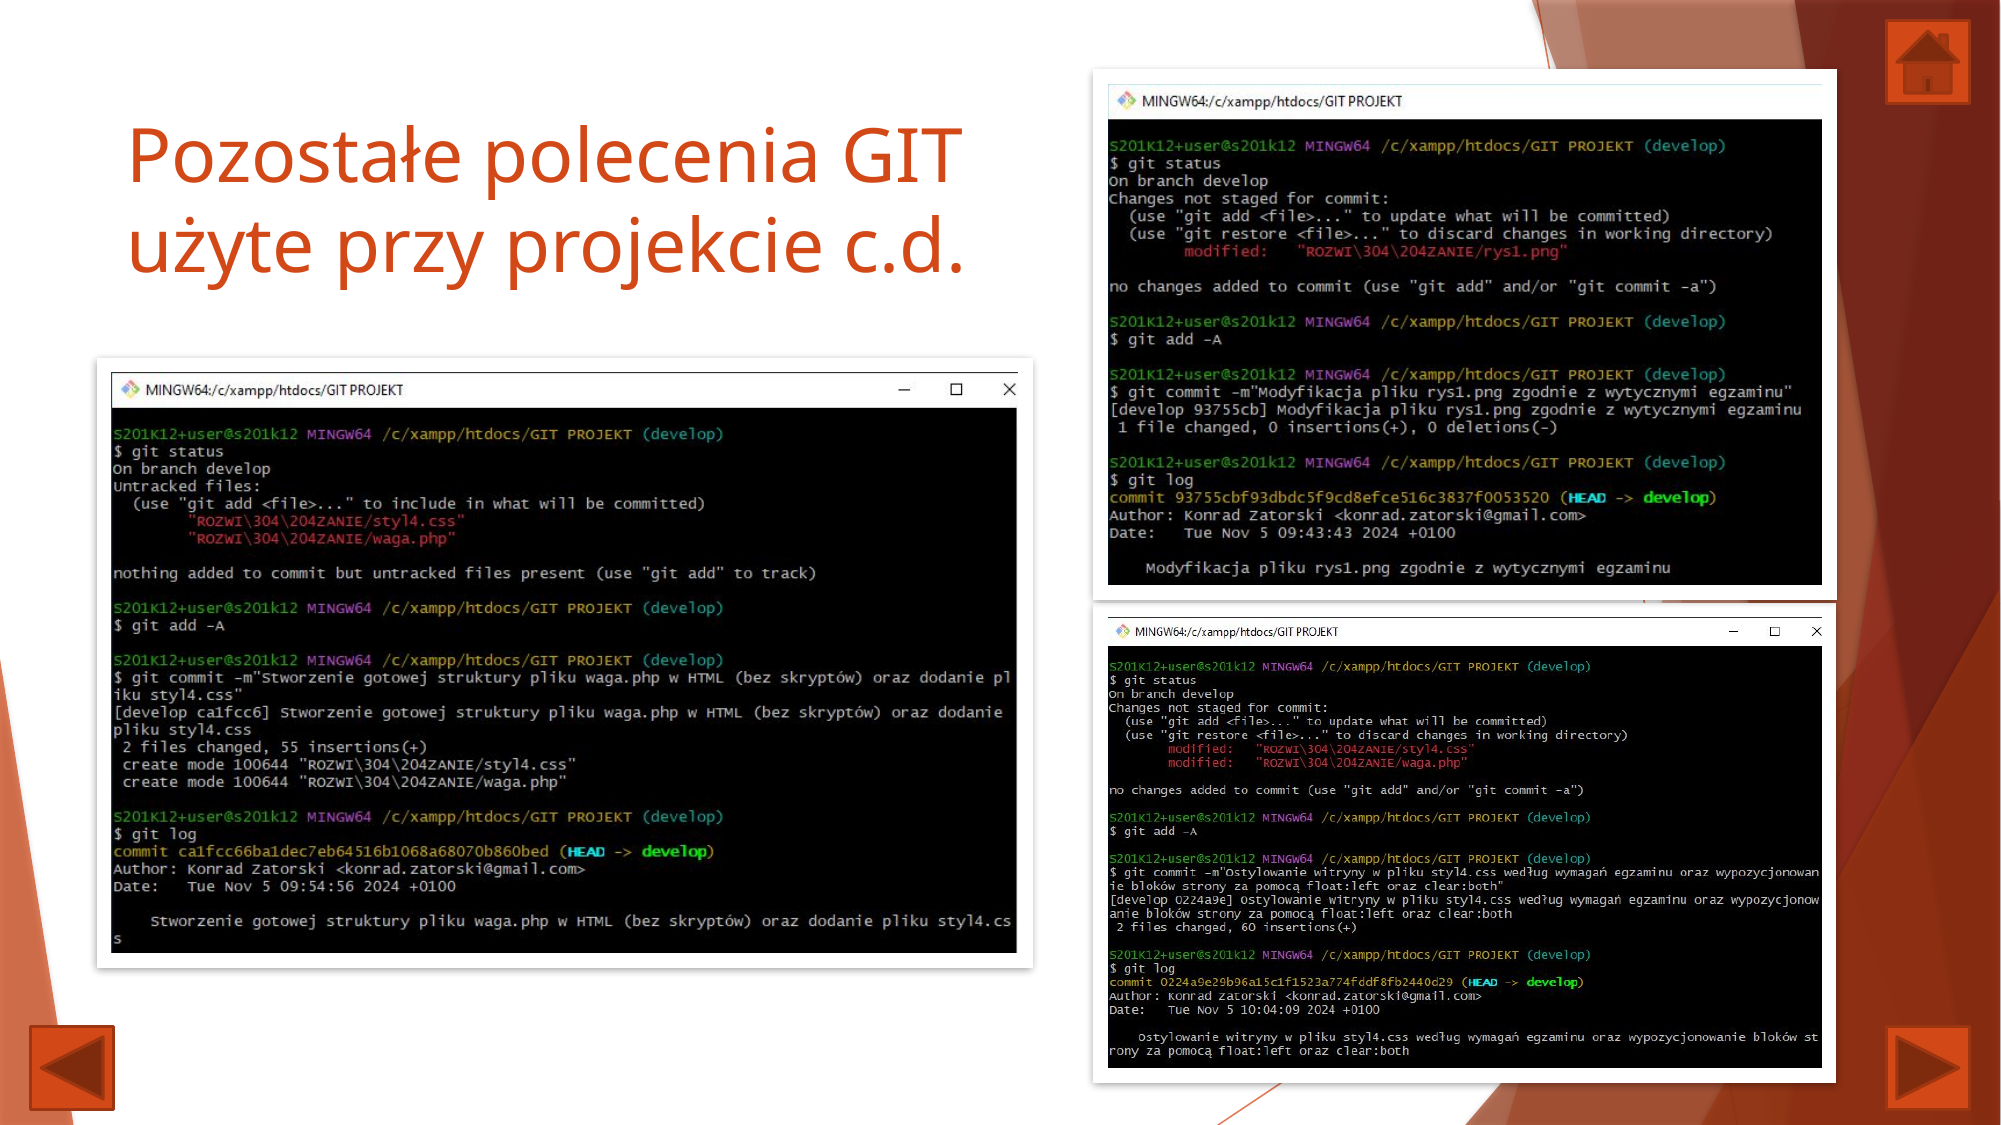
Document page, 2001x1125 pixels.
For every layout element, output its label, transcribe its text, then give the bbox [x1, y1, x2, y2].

title Pozostałe polecenia GIT użyte przy projekcie c.d. [111, 99, 1083, 317]
text_box [1885, 1025, 1971, 1111]
text_box [1885, 19, 1971, 105]
picture [110, 371, 1019, 954]
text_box [29, 1025, 115, 1111]
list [1107, 83, 1823, 586]
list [1107, 616, 1823, 1069]
